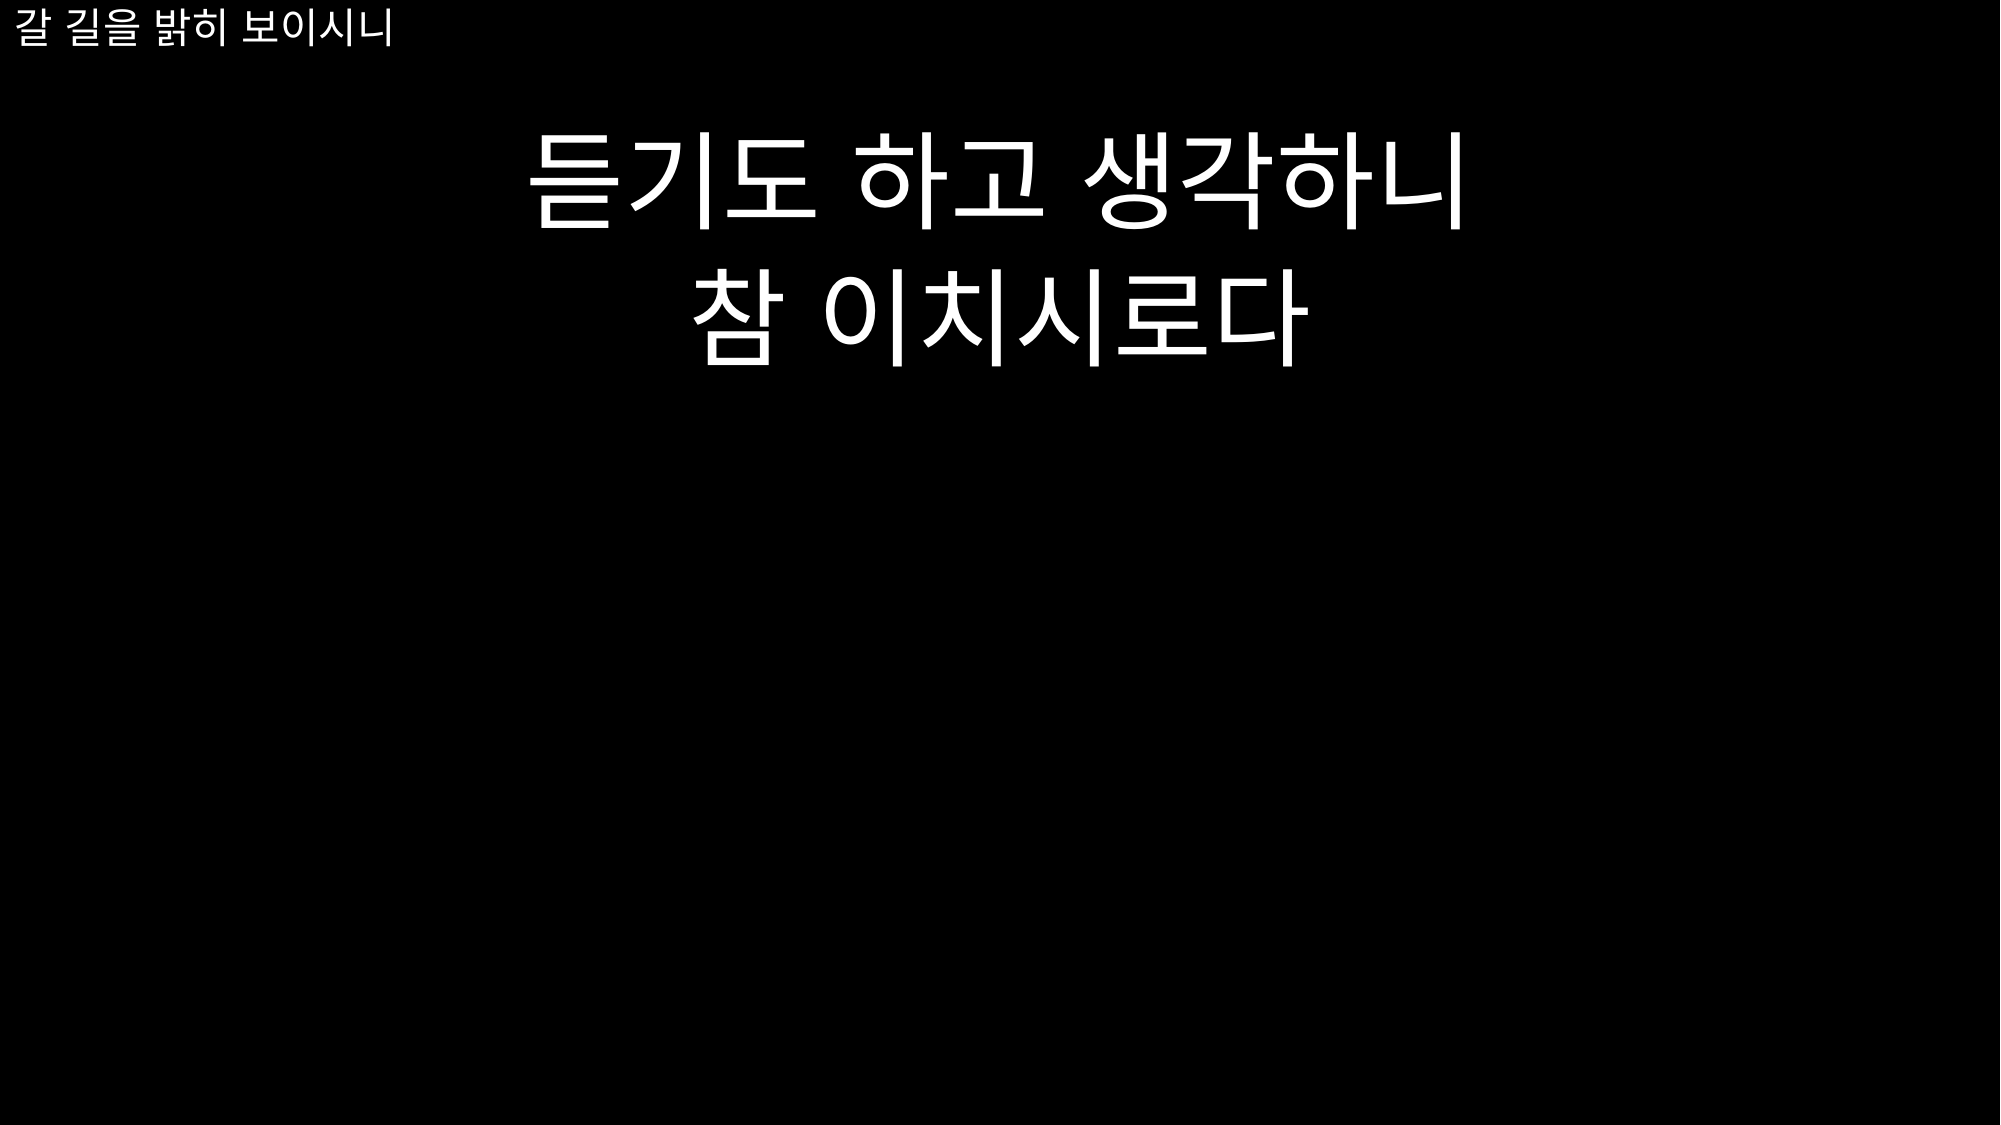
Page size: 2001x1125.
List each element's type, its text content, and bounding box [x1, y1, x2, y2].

subtitle 듣기도 하고 생각하니 참 이치시로다 [0, 3, 2000, 781]
